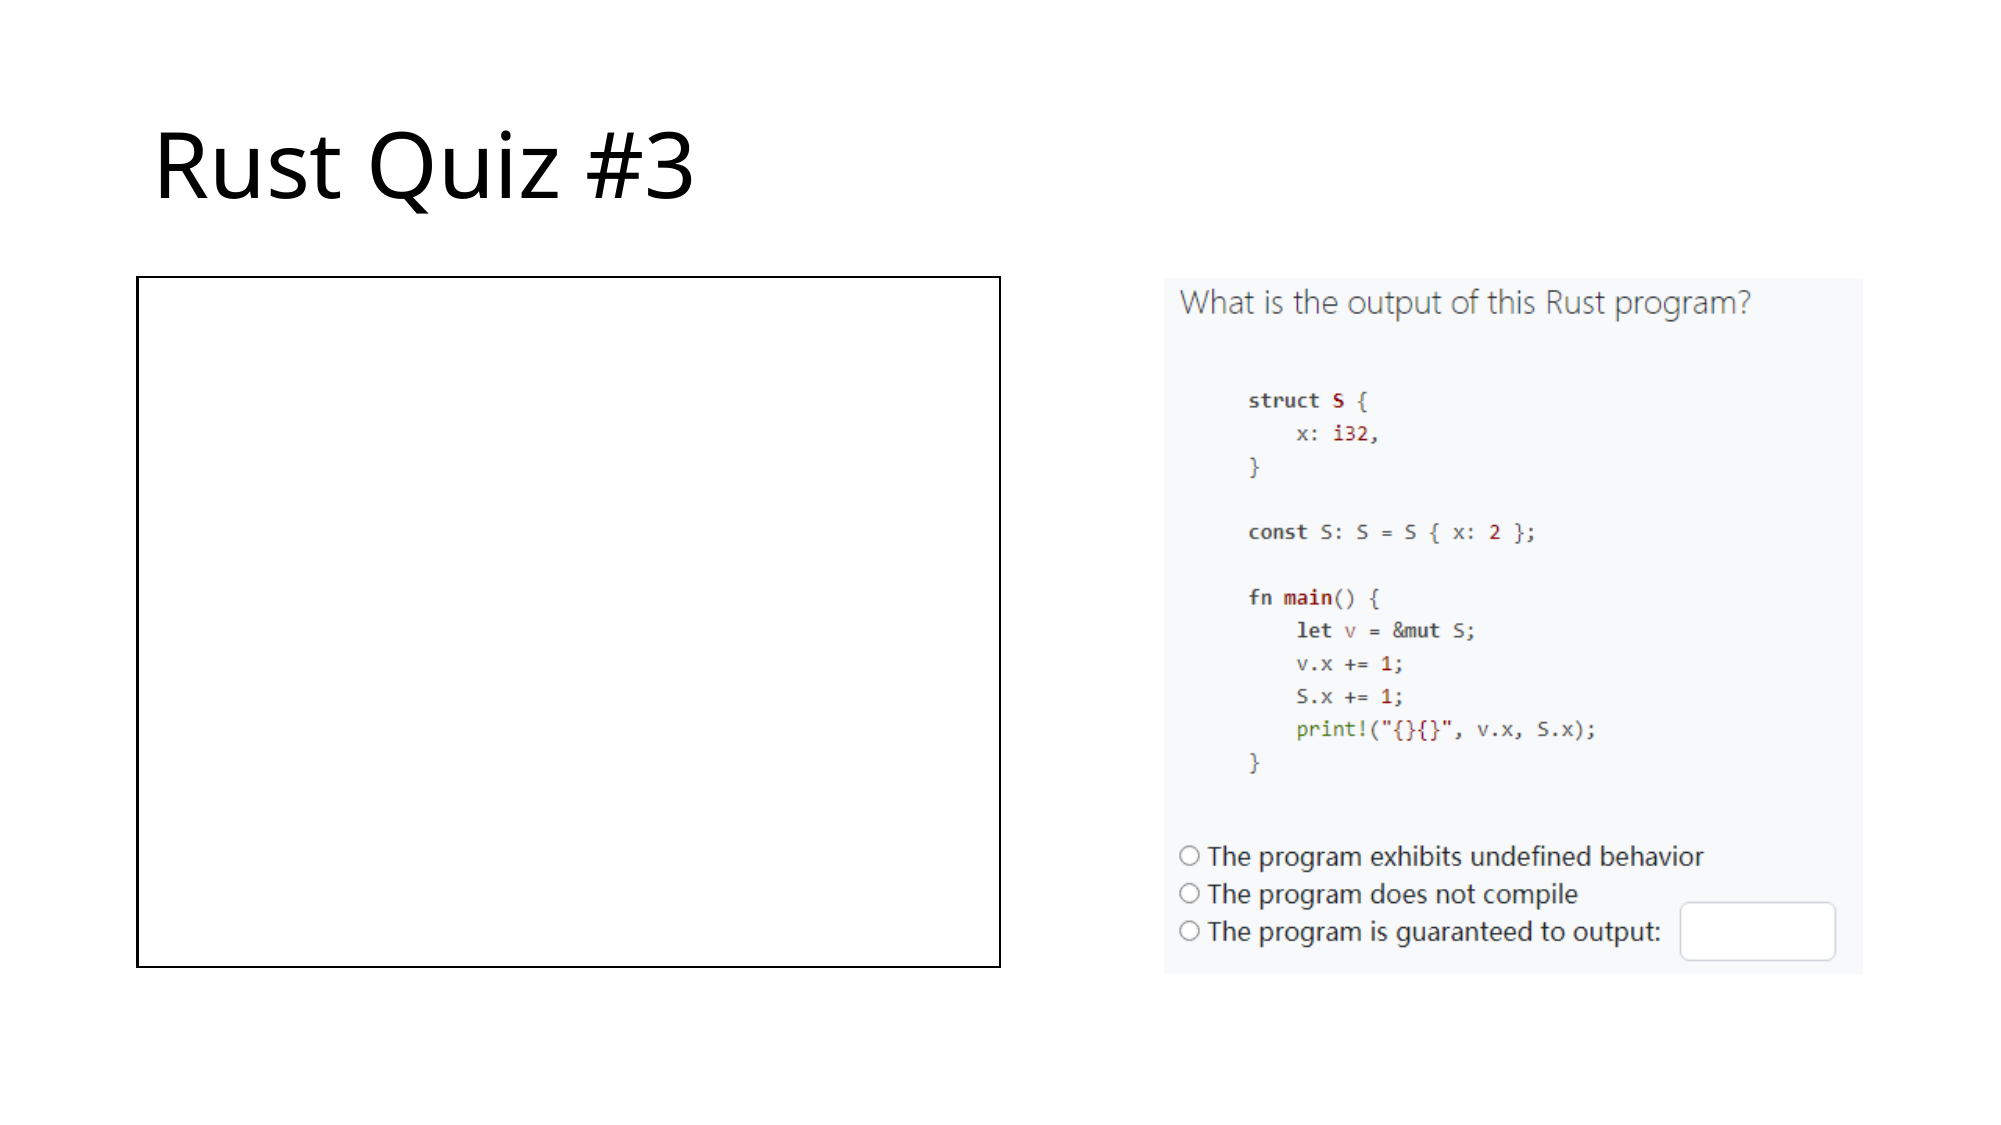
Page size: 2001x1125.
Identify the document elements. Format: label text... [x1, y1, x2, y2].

title Rust Quiz #3 [137, 59, 1863, 278]
text_box [136, 276, 1001, 968]
picture [1164, 277, 1863, 974]
